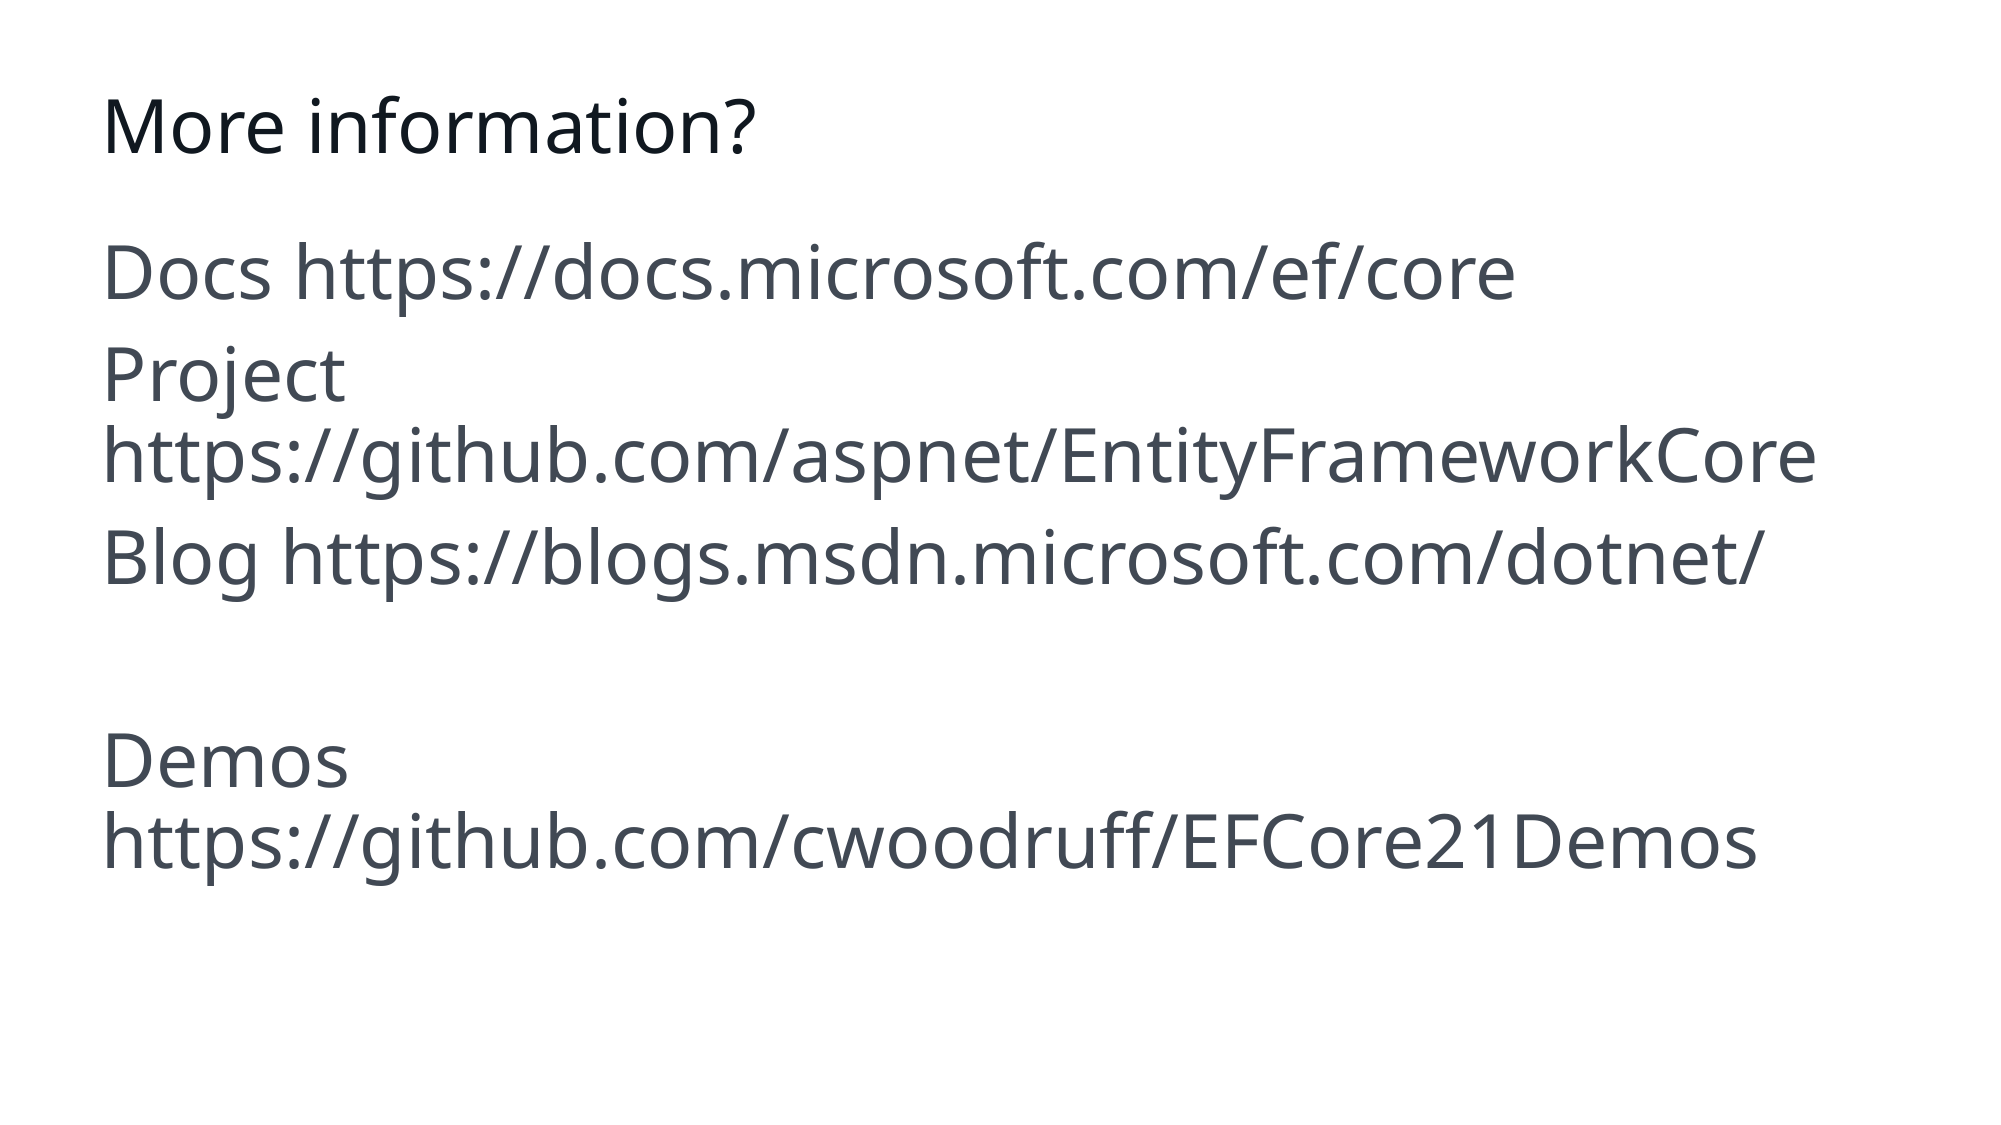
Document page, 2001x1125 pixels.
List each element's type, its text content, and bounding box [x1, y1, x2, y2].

title More information? [86, 67, 1923, 177]
list Docs https://docs.microsoft.com/ef/core Project https://github.com/aspnet/EntityFrameworkCore Blog https://blogs.msdn.microsoft.com/dotnet/ Demos https://github.com/cwoodruff/EFCore21Demos [86, 227, 2000, 1015]
